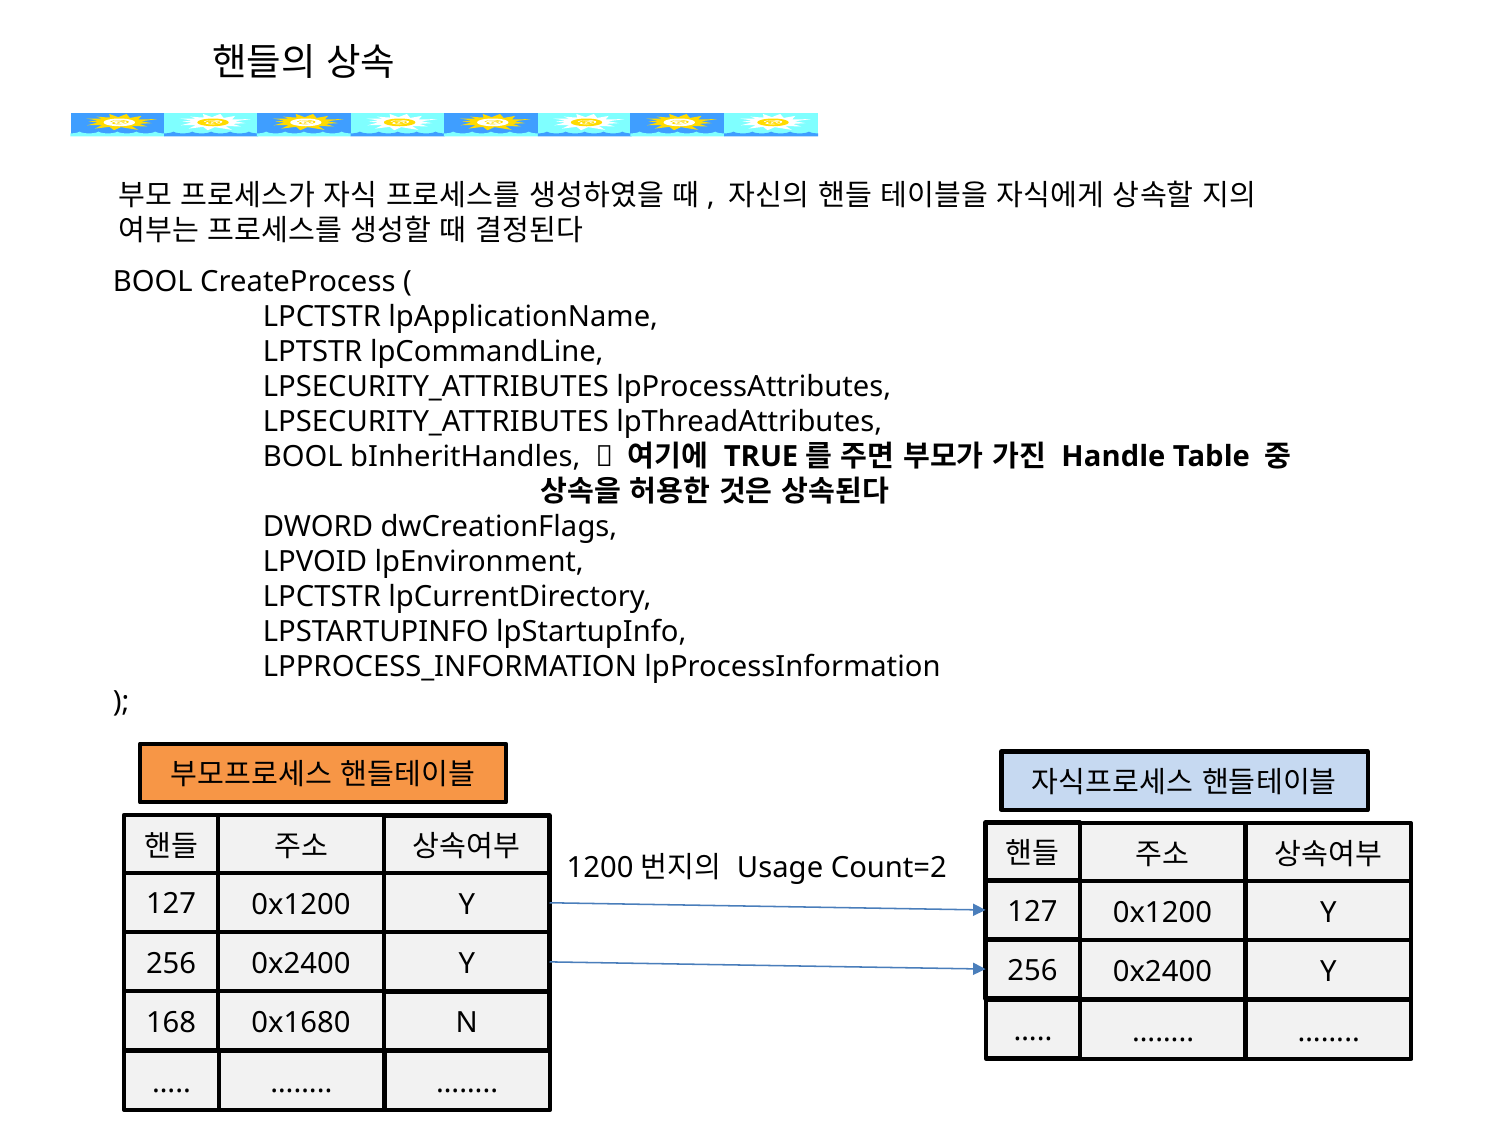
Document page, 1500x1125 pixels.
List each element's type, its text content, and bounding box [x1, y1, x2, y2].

text_box 0x2400 [216, 930, 382, 989]
text_box 주소 [1078, 821, 1244, 879]
text_box 0x1200 [1078, 879, 1244, 938]
text_box 상속여부 [1244, 821, 1413, 879]
text_box Y [382, 871, 552, 930]
text_box 0x1680 [216, 989, 382, 1049]
text_box BOOL CreateProcess ( LPCTSTR lpApplicationName, LPTSTR lpCommandLine, LPSECURITY_ATTRIBUTES lpProcessAttributes, LPSECURITY_ATTRIBUTES lpThreadAttributes, BOOL bInheritHandles,  여기에 TRUE를 주면 부모가 가진 Handle Table 중 상속을 허용한 것은 상속된다 DWORD dwCreationFlags, LPVOID lpEnvironment, LPCTSTR lpCurrentDirectory, LPSTARTUPINFO lpStartupInfo, LPPROCESS_INFORMATION lpProcessInformation ); [98, 255, 1315, 725]
text_box ….. [122, 1049, 217, 1112]
text_box 부모프로세스 핸들테이블 [138, 742, 508, 804]
text_box 256 [122, 930, 216, 989]
text_box 핸들 [122, 813, 216, 871]
text_box …….. [1078, 998, 1244, 1061]
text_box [549, 961, 986, 970]
text_box Y [382, 930, 552, 989]
text_box 127 [122, 871, 216, 930]
text_box 핸들 [983, 820, 1082, 878]
text_box 핸들의 상속 [197, 30, 411, 91]
text_box 127 [983, 878, 1082, 937]
text_box 부모 프로세스가 자식 프로세스를 생성하였을 때, 자신의 핸들 테이블을 자식에게 상속할 지의 여부는 프로세스를 생성할 때 결정된다 [103, 168, 1272, 254]
text_box …….. [1244, 998, 1413, 1061]
text_box Y [1244, 938, 1413, 998]
text_box 자식프로세스 핸들테이블 [999, 749, 1370, 812]
text_box ….. [984, 997, 1082, 1061]
text_box 1200번지의 Usage Count=2 [551, 841, 962, 891]
text_box 0x1200 [216, 871, 382, 930]
text_box 256 [983, 937, 1082, 1001]
text_box 상속여부 [382, 813, 552, 871]
text_box 0x2400 [1078, 938, 1244, 998]
text_box 168 [122, 989, 216, 1049]
text_box 주소 [216, 813, 382, 871]
picture [70, 112, 819, 137]
text_box N [382, 989, 552, 1049]
text_box Y [1244, 879, 1413, 938]
text_box …….. [382, 1049, 552, 1112]
text_box …….. [217, 1049, 382, 1112]
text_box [549, 902, 986, 911]
